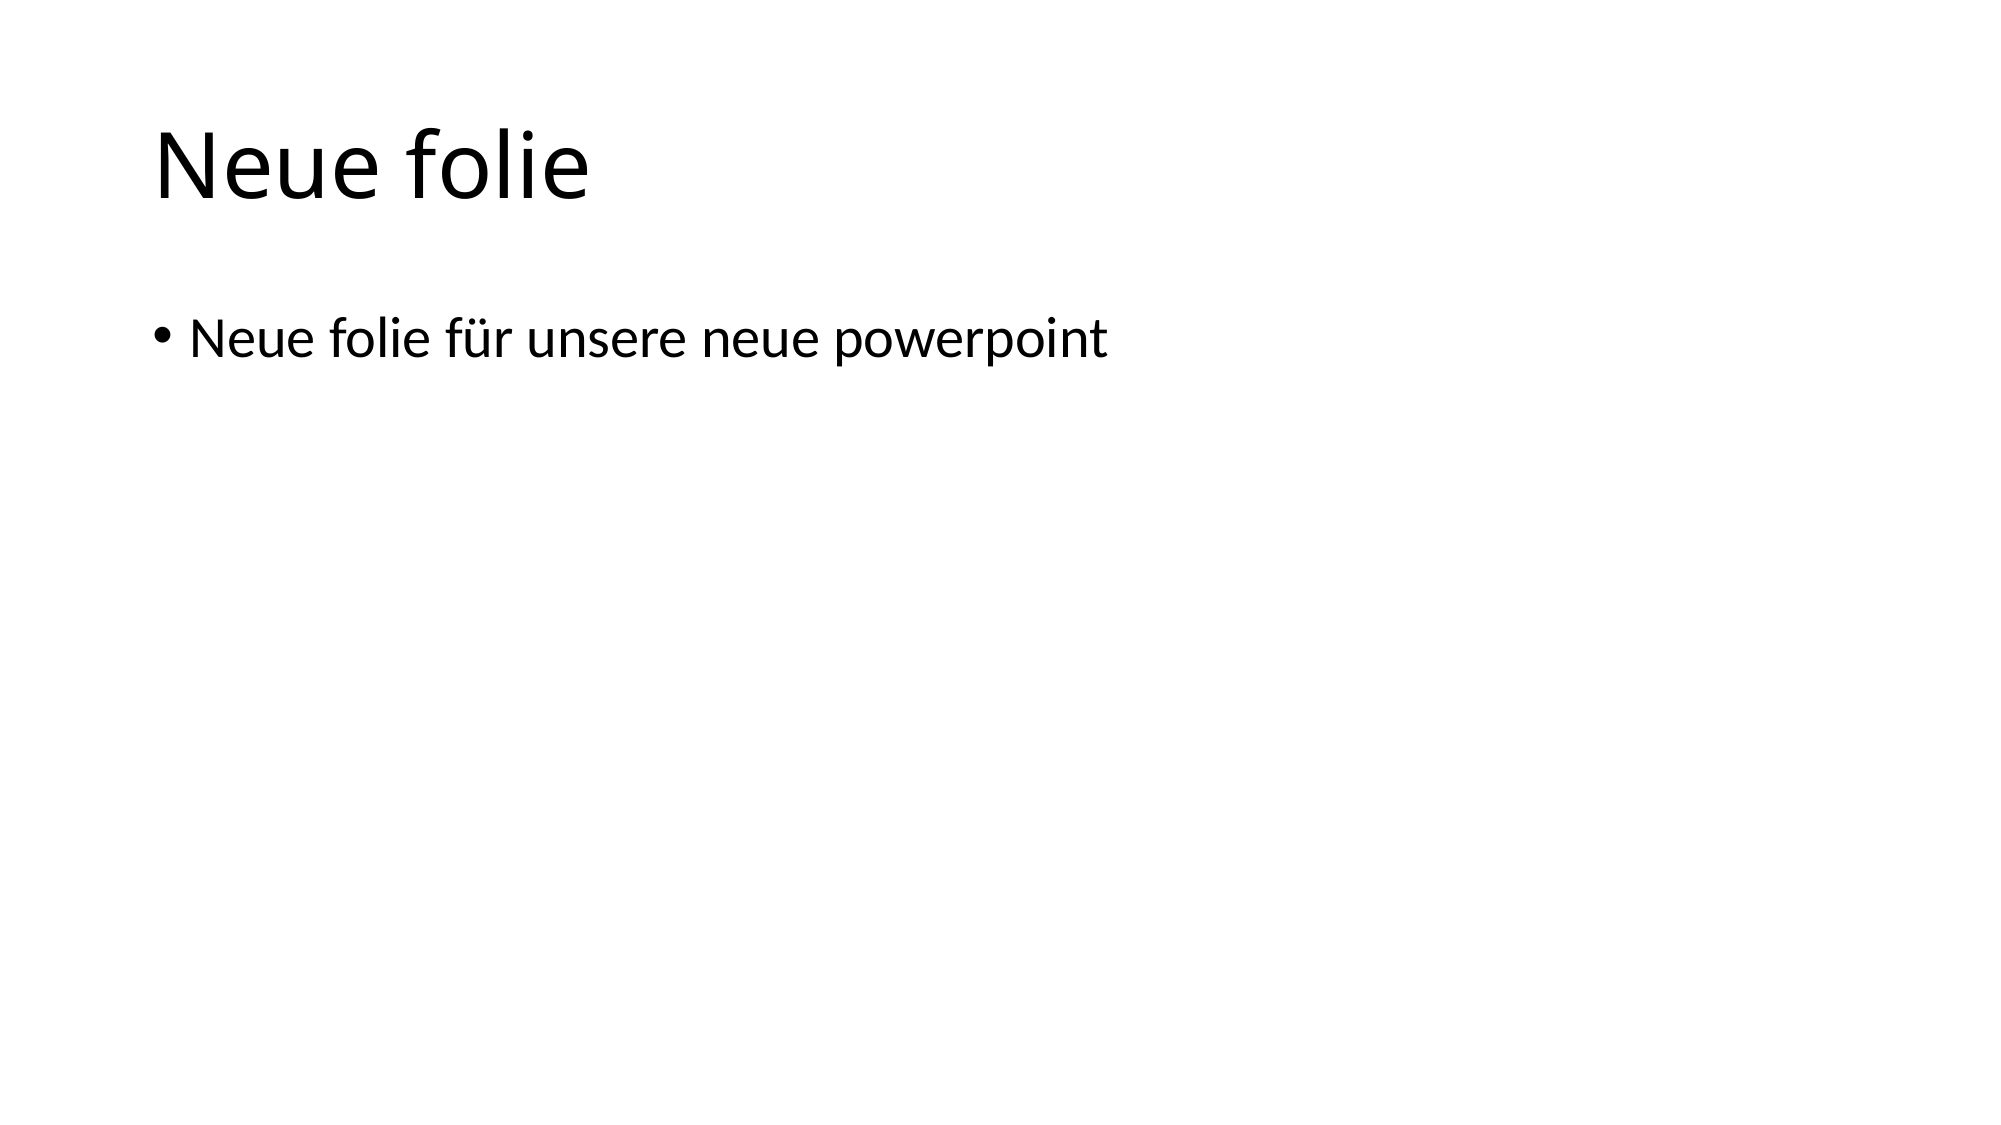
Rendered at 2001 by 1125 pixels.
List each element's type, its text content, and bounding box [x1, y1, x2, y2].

title Neue folie [137, 59, 1863, 278]
list Neue folie für unsere neue powerpoint [137, 299, 1863, 1014]
